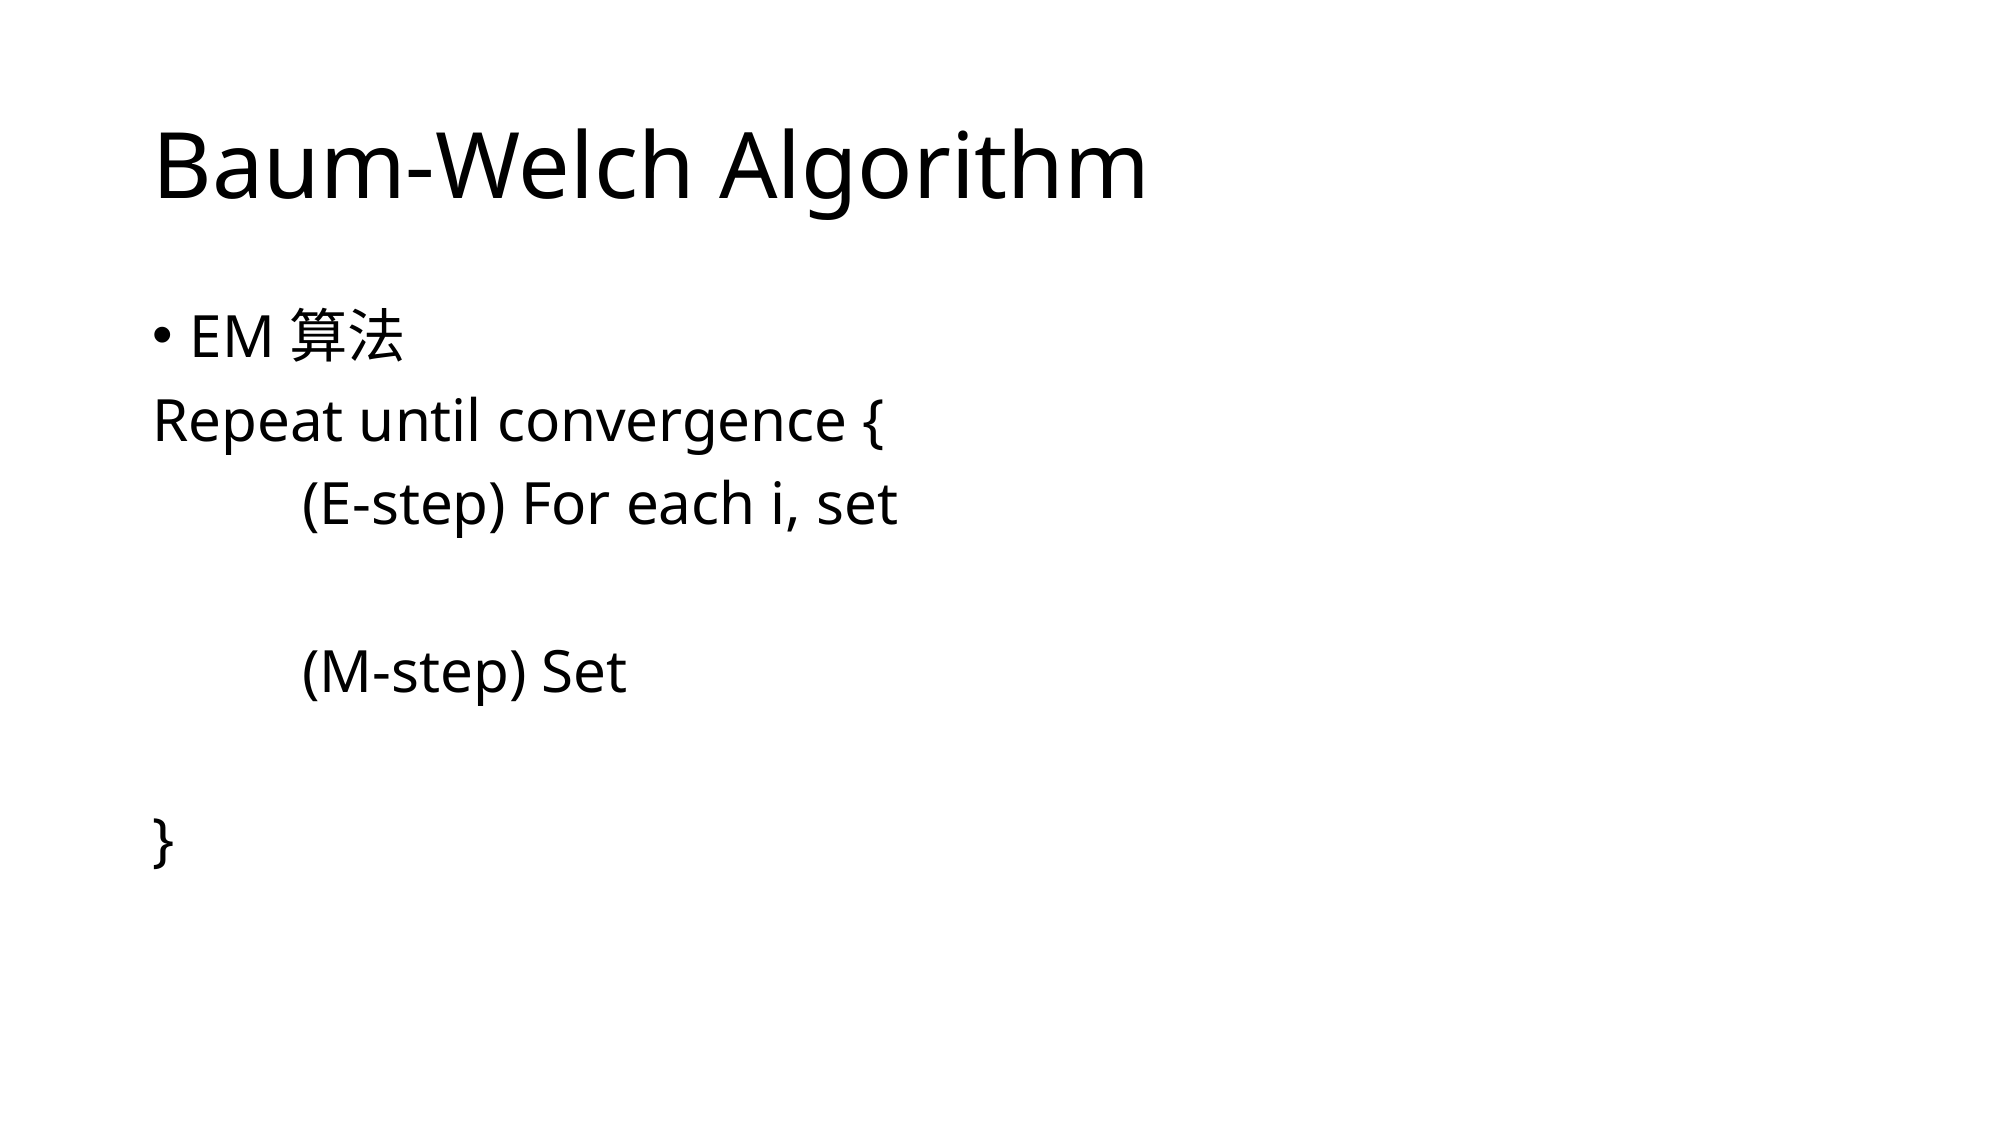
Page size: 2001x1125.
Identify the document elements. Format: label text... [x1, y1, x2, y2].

title Baum-Welch Algorithm [137, 59, 1863, 278]
